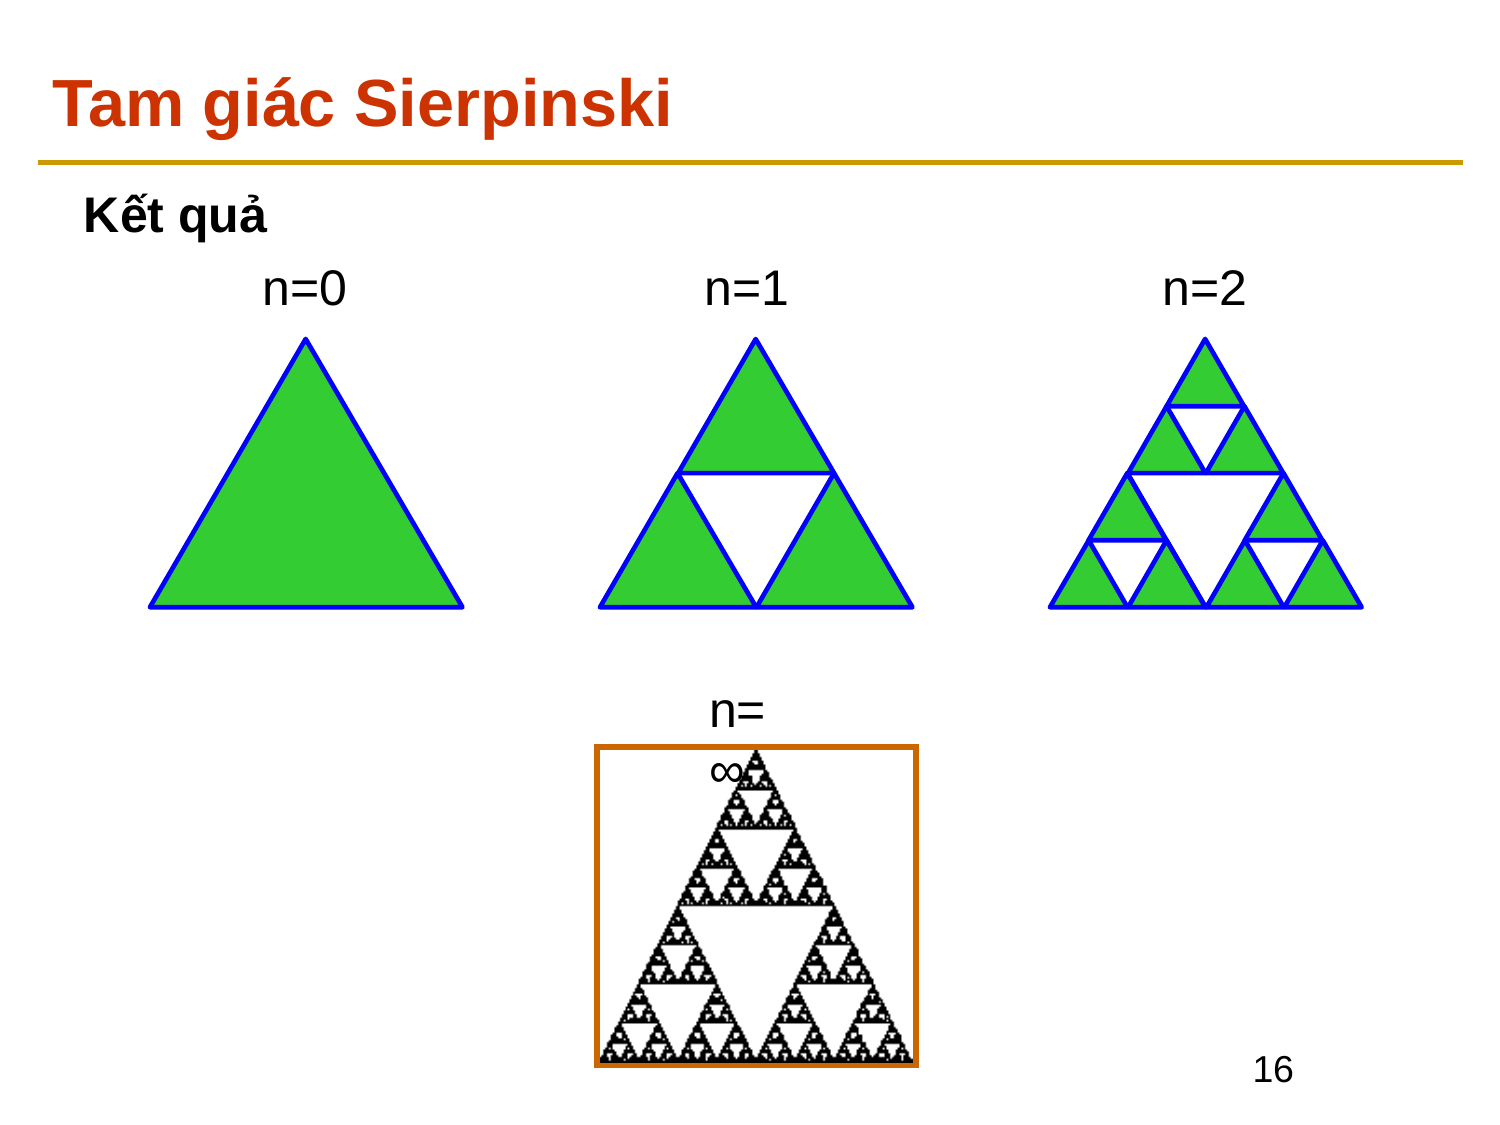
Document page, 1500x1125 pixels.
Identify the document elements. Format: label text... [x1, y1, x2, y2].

text_box n=2 [1162, 255, 1248, 316]
text_box n=∞ [709, 677, 802, 737]
list Kết quả [69, 174, 1434, 1038]
text_box n=0 [262, 255, 348, 316]
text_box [599, 338, 913, 608]
text_box n=1 [704, 255, 790, 316]
text_box [149, 338, 463, 608]
title Tam giác Sierpinski [37, 50, 1463, 150]
slide_number ‹#› [1237, 1037, 1463, 1113]
picture [600, 749, 913, 1063]
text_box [1049, 338, 1362, 608]
